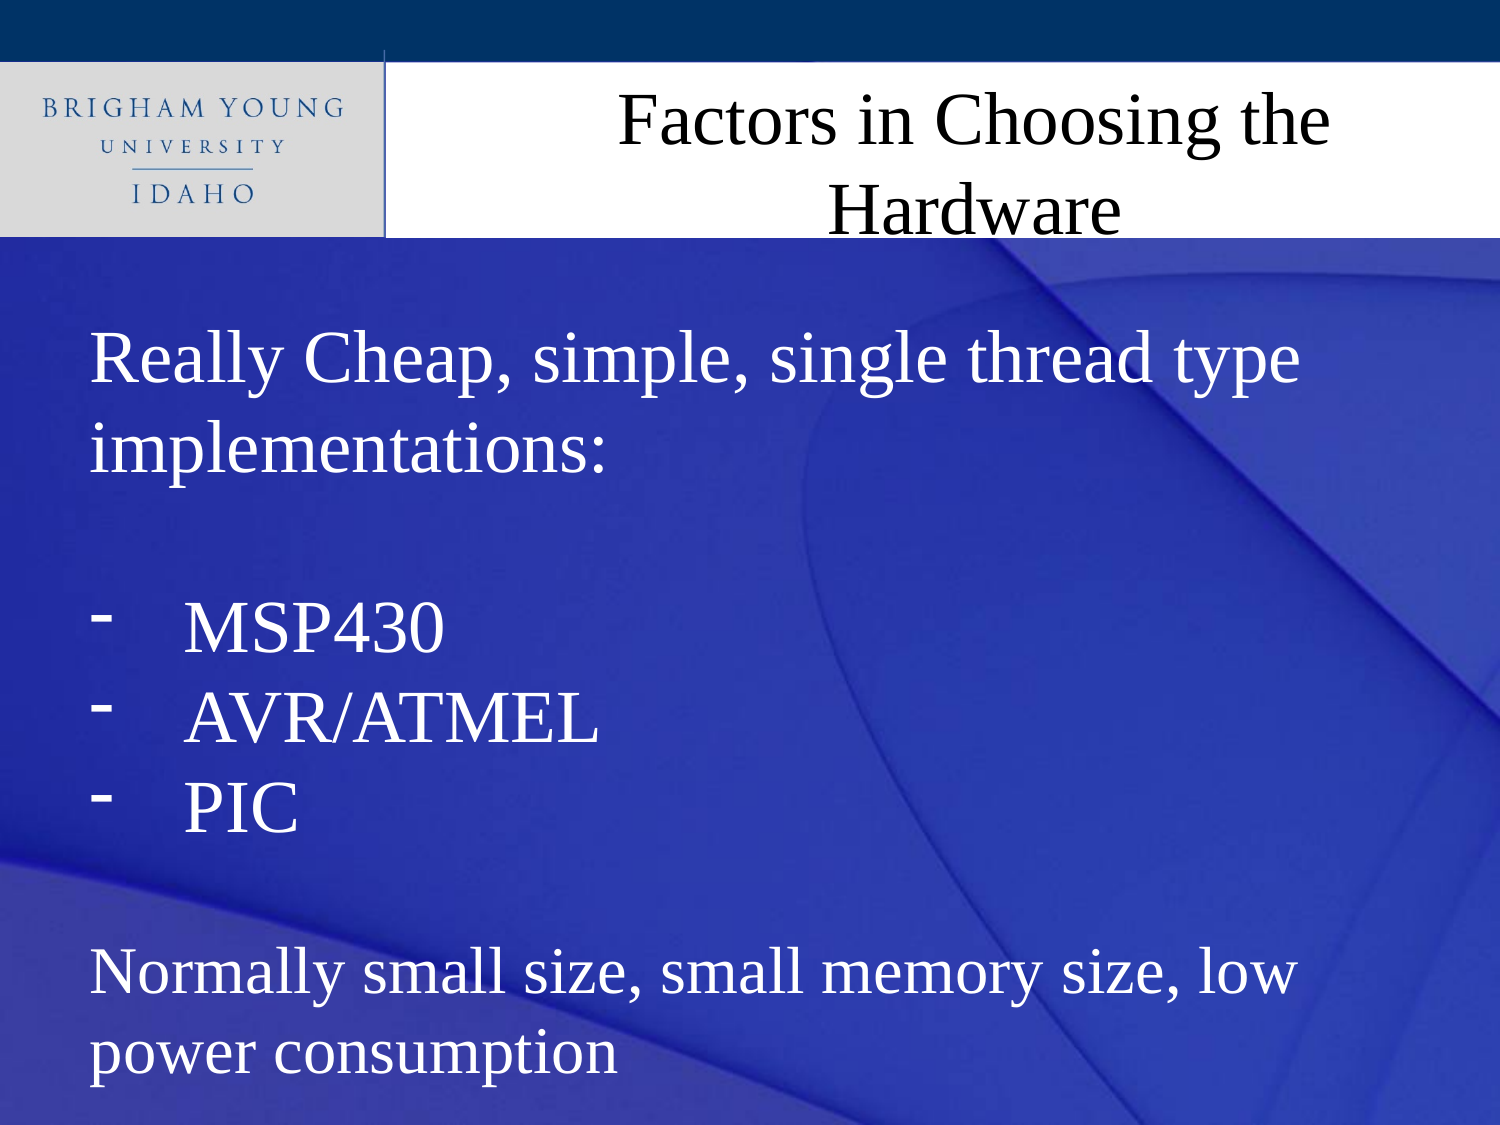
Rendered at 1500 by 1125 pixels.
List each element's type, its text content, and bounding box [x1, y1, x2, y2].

text_box Really Cheap, simple, single thread type implementations: MSP430 AVR/ATMEL PIC Normally small size, small memory size, low power consumption [74, 299, 1350, 1125]
text_box Factors in Choosing the Hardware [587, 62, 1363, 258]
picture [0, 62, 1500, 1125]
